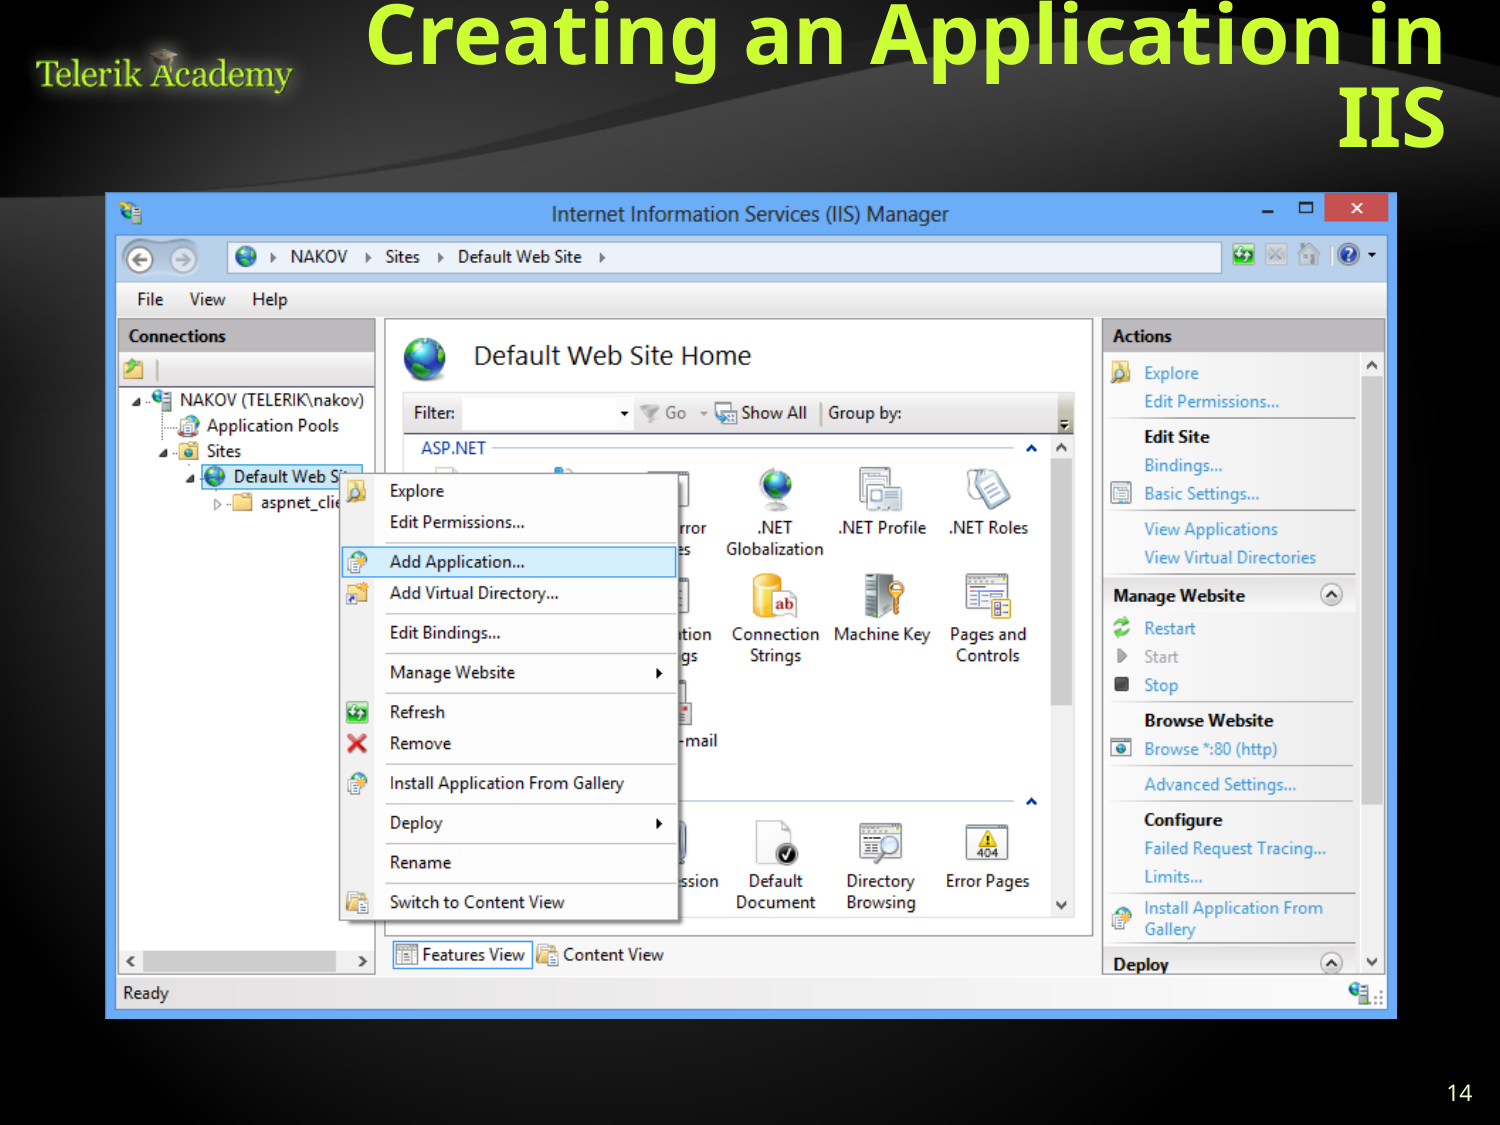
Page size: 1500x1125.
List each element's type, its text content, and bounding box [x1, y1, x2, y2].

picture [0, 0, 1500, 1125]
slide_number 14 [1412, 1074, 1488, 1113]
title Creating an Application in IIS [300, 12, 1463, 150]
